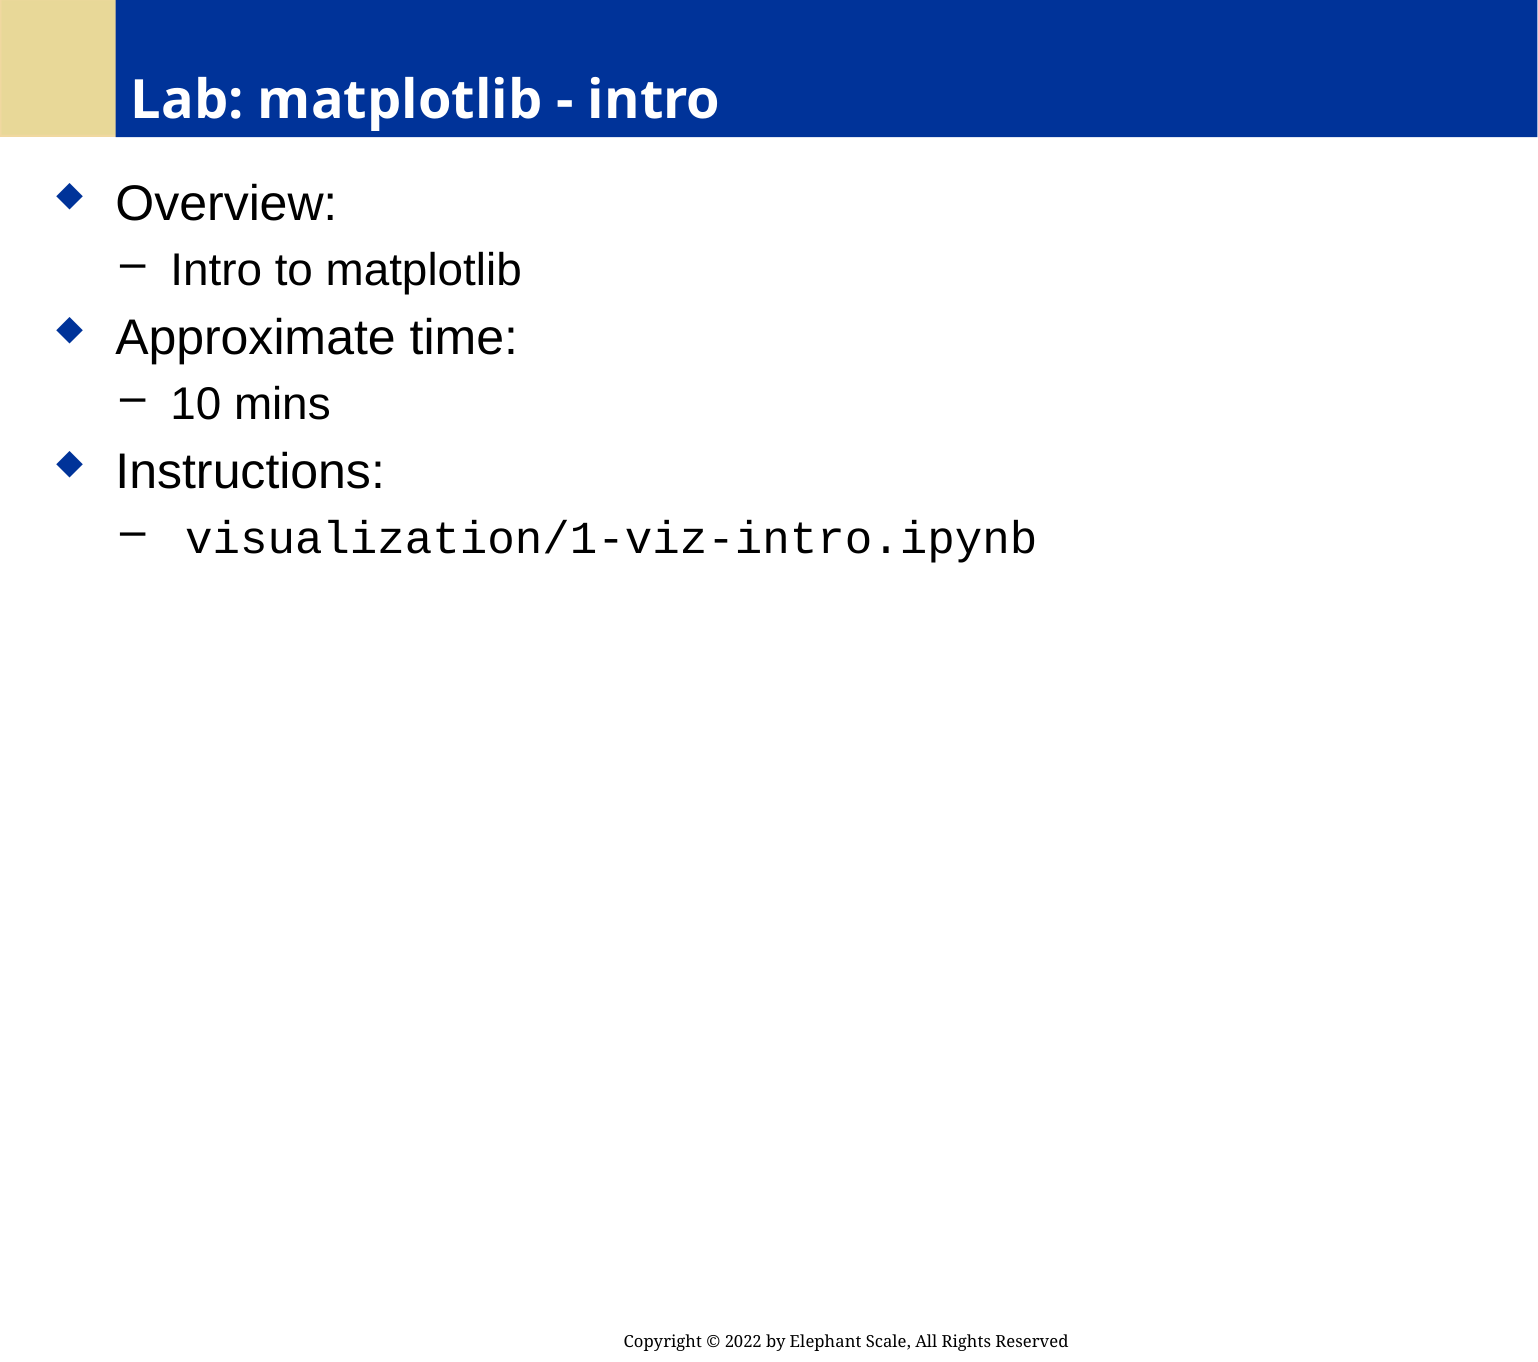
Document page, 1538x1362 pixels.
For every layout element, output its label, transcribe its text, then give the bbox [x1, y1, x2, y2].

text_box Copyright © 2022 by Elephant Scale, All Rights Reserved [608, 1322, 1085, 1358]
list Overview: Intro to matplotlib Approximate time: 10 mins Instructions: visualization/1-viz-intro.ipynb [38, 162, 1500, 1284]
picture [0, 0, 115, 137]
title Lab: matplotlib - intro [115, 0, 1538, 138]
